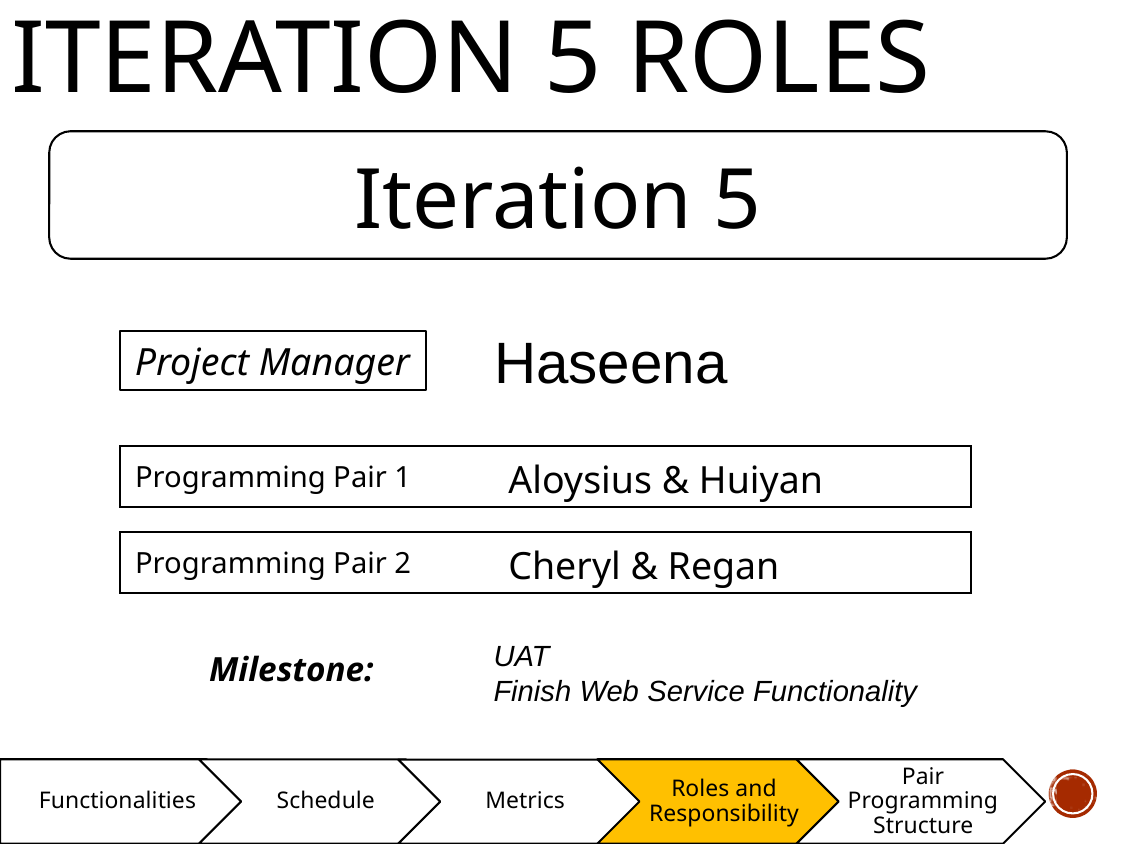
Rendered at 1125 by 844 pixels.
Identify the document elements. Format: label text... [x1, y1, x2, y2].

table_header Cheryl & Regan [493, 533, 970, 592]
table_header Programming Pair 1 [121, 447, 493, 506]
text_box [5, 763, 1042, 841]
text_box UAT Finish Web Service Functionality [478, 630, 934, 715]
text_box Iteration 5 [48, 130, 1068, 260]
text_box Haseena [479, 318, 743, 403]
table_header Programming Pair 2 [121, 533, 493, 592]
table_header Aloysius & Huiyan [493, 447, 970, 506]
text_box Iteration 5 roles [0, 0, 995, 103]
text_box Milestone: [193, 640, 401, 697]
text_box Project Manager [119, 330, 427, 391]
